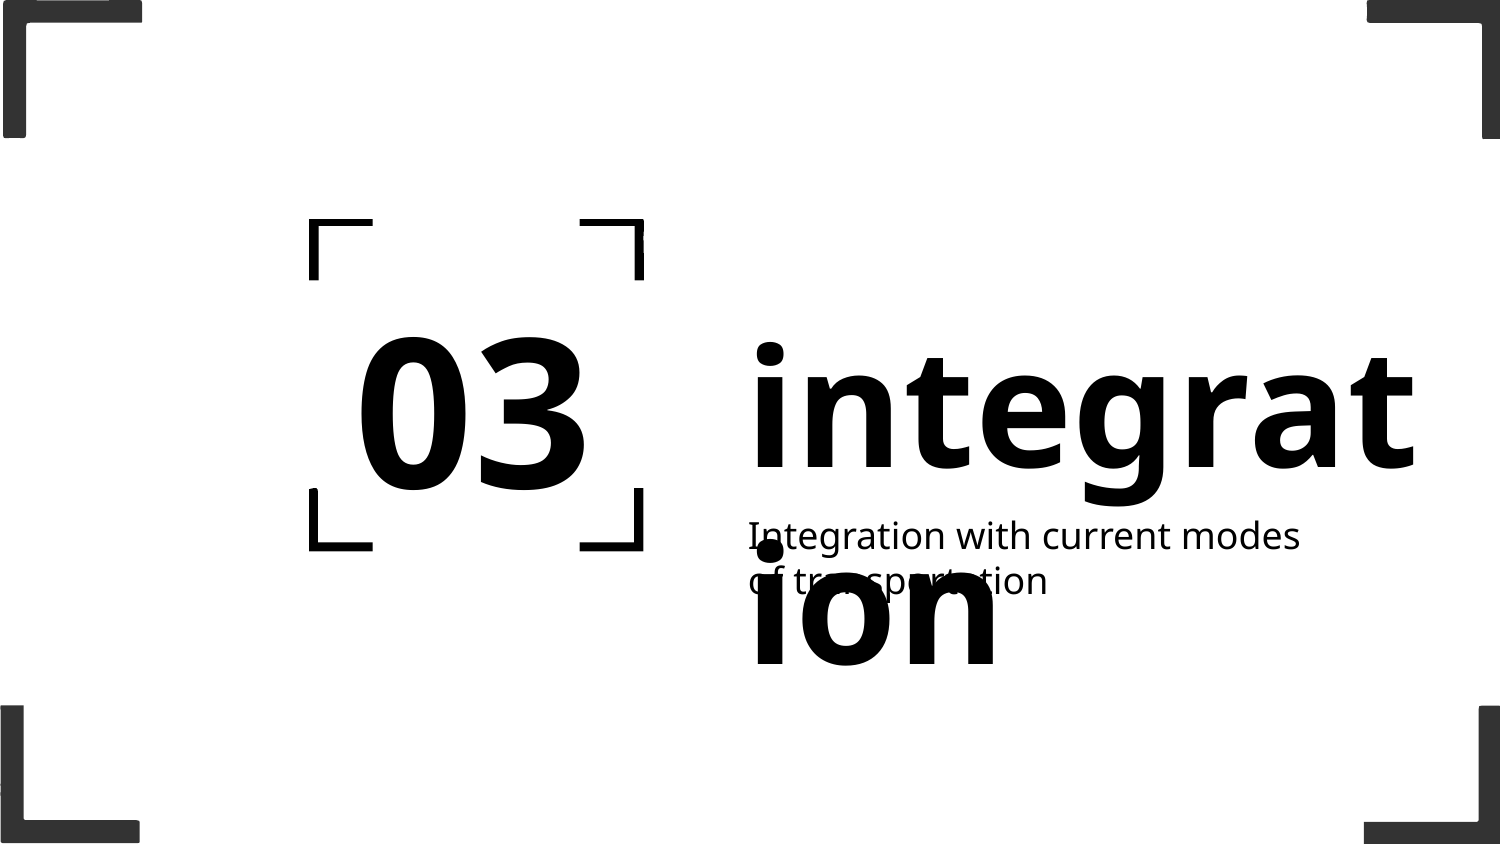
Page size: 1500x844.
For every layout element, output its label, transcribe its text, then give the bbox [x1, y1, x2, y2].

title integration [730, 287, 1440, 490]
picture [309, 219, 644, 555]
subtitle Integration with current modes of transportation [732, 513, 1362, 618]
